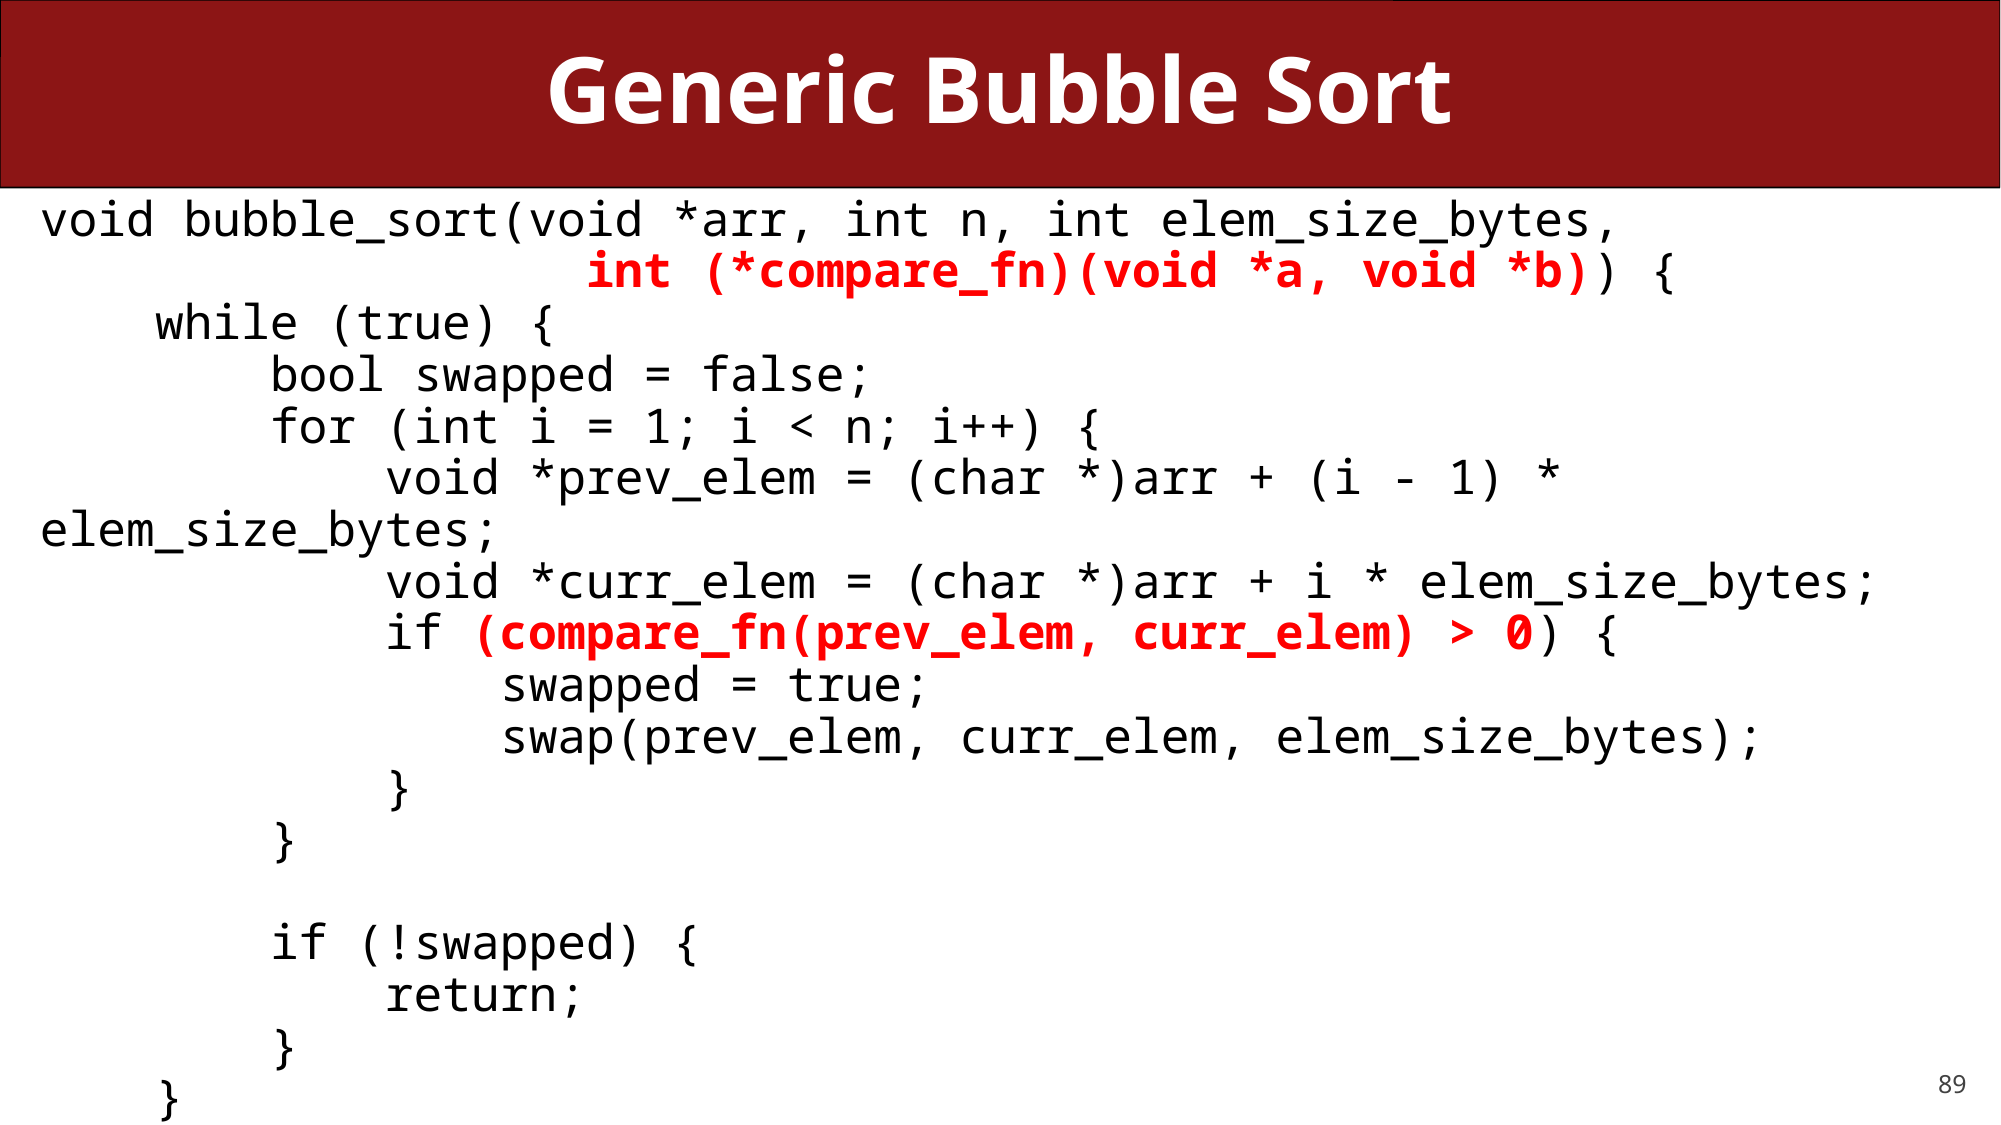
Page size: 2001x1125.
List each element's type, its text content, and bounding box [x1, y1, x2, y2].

title Generic Bubble Sort [75, 0, 1925, 187]
list void bubble_sort(void *arr, int n, int elem_size_bytes, int (*compare_fn)(void *a, void *b)) { while (true) { bool swapped = false; for (int i = 1; i < n; i++) { void *prev_elem = (char *)arr + (i - 1) * elem_size_bytes; void *curr_elem = (char *)arr + i * elem_size_bytes; if (compare_fn(prev_elem, curr_elem) > 0) { swapped = true; swap(prev_elem, curr_elem, elem_size_bytes); } } if (!swapped) { return; } } } [24, 187, 1963, 1100]
